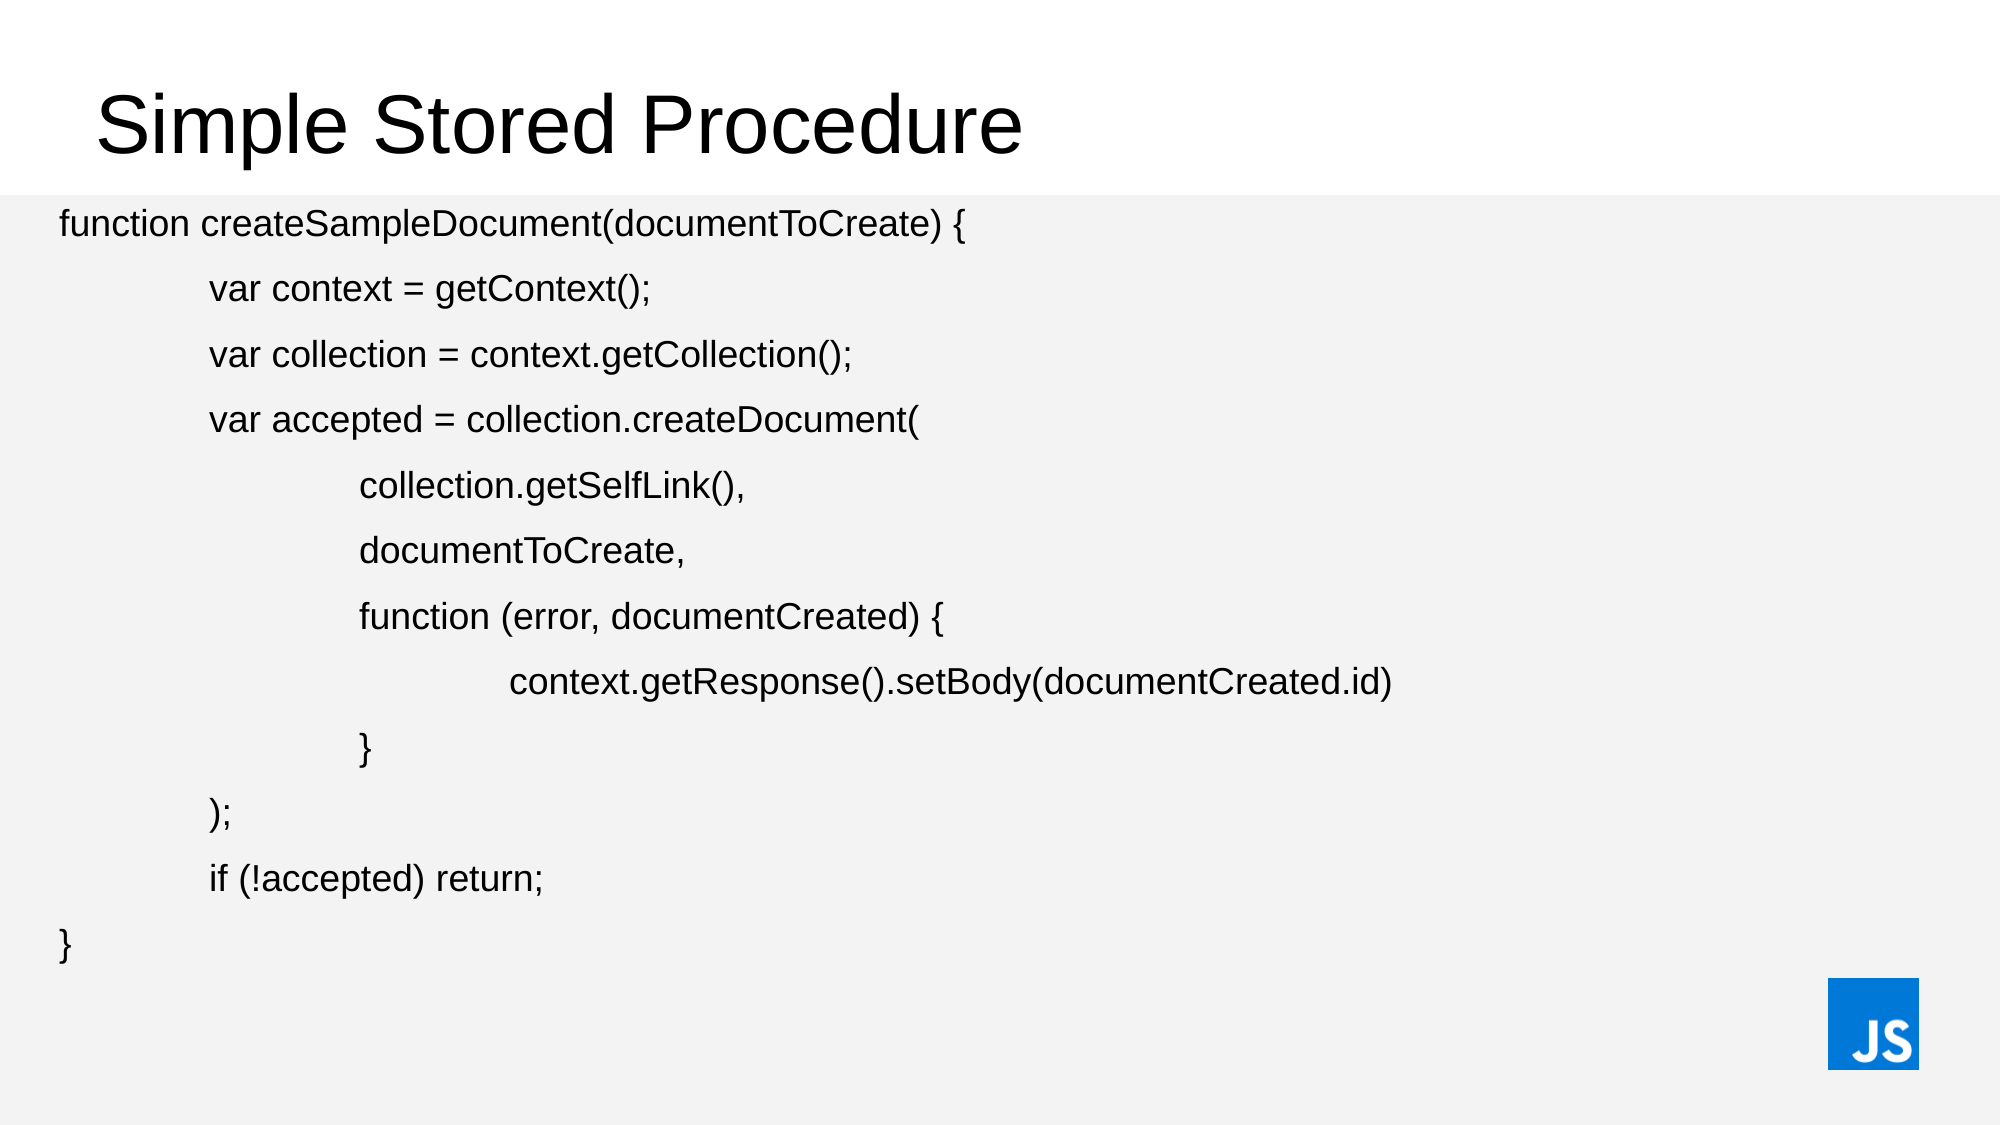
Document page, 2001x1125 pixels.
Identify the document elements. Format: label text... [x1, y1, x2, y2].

picture [1828, 978, 1919, 1070]
list function createSampleDocument(documentToCreate) { var context = getContext(); var collection = context.getCollection(); var accepted = collection.createDocument( collection.getSelfLink(), documentToCreate, function (error, documentCreated) { context.getResponse().setBody(documentCreated.id) } ); if (!accepted) return; } [44, 196, 1956, 1050]
title Simple Stored Procedure [80, 17, 1806, 196]
